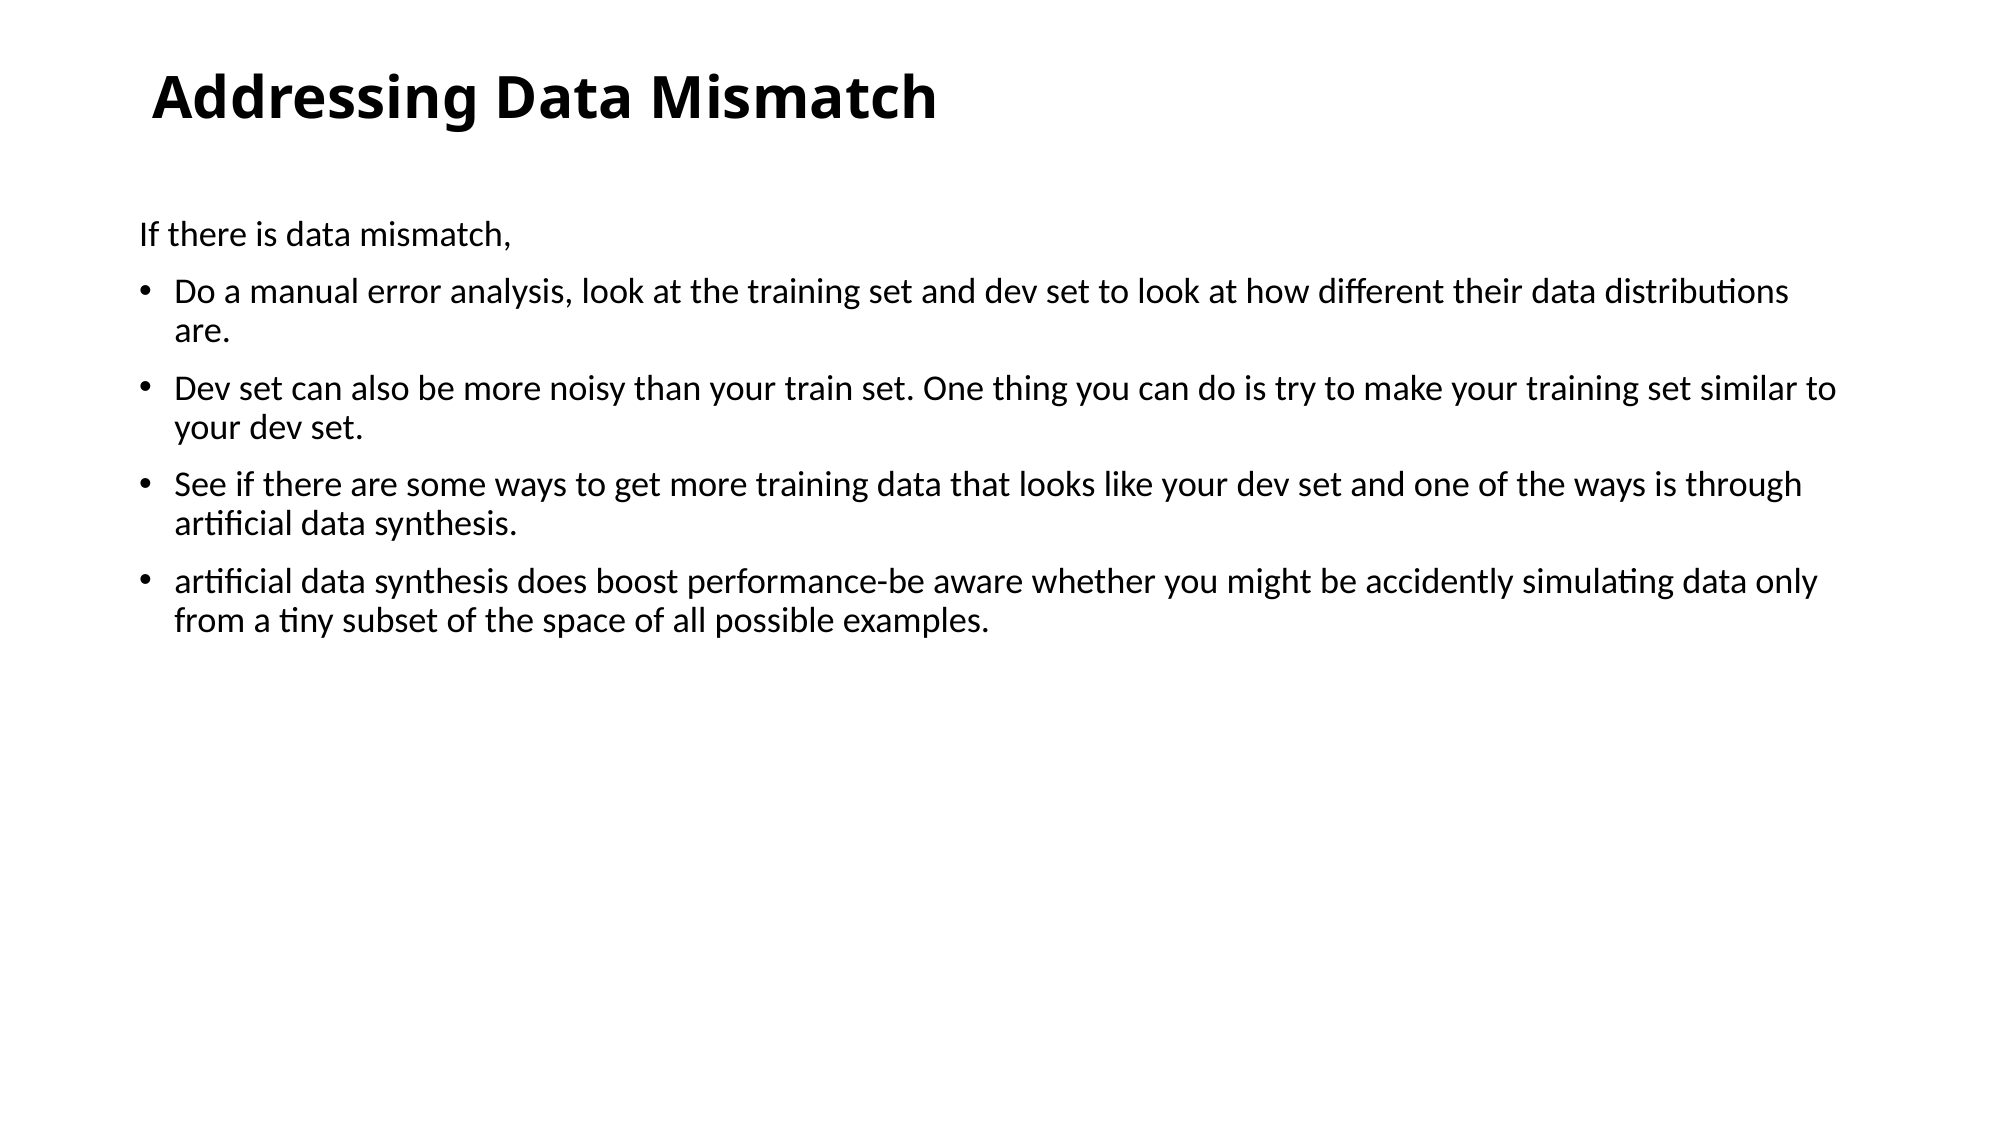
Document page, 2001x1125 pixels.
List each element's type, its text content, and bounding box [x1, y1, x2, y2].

list If there is data mismatch, Do a manual error analysis, look at the training set and dev set to look at how different their data distributions are. Dev set can also be more noisy than your train set. One thing you can do is try to make your training set similar to your dev set. See if there are some ways to get more training data that looks like your dev set and one of the ways is through artificial data synthesis. artificial data synthesis does boost performance-be aware whether you might be accidently simulating data only from a tiny subset of the space of all possible examples. [124, 207, 1863, 650]
title Addressing Data Mismatch [137, 59, 1863, 139]
